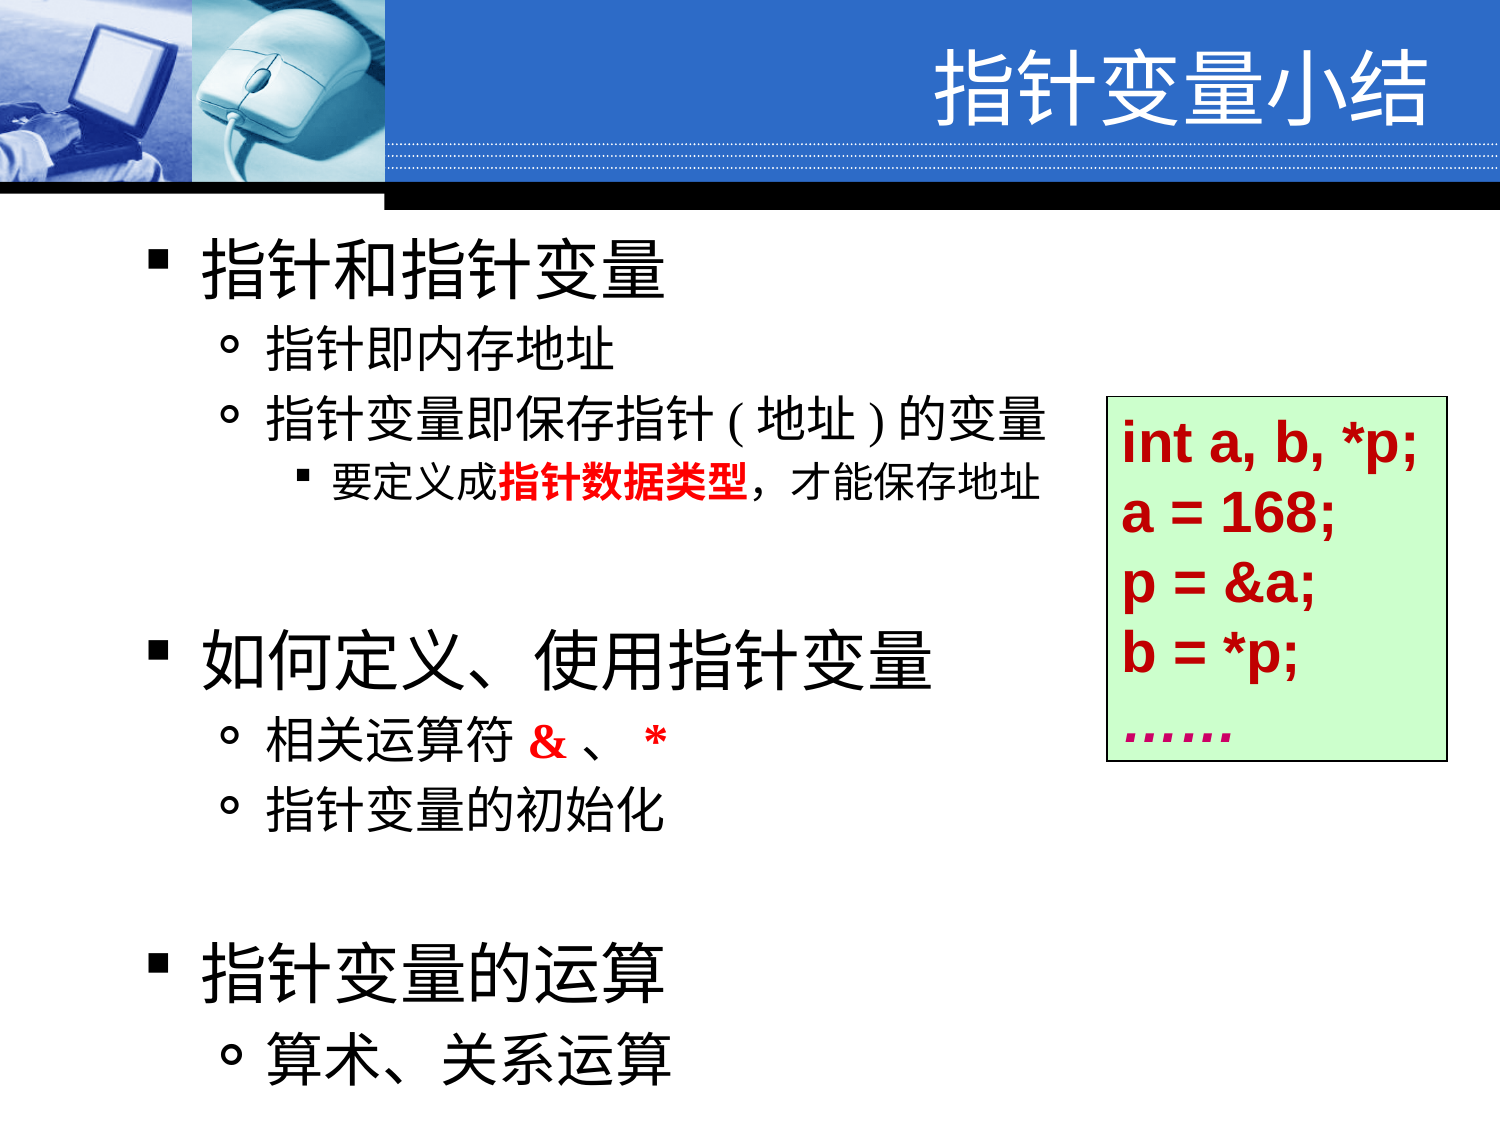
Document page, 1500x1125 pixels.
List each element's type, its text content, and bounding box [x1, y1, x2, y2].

slide_number [74, 1069, 426, 1111]
title 指针变量小结 [538, 42, 1447, 131]
text_box int a, b, *p; a = 168; p = &a; b = *p; …… [1107, 396, 1447, 761]
picture [0, 0, 385, 181]
list 指针和指针变量 指针即内存地址 指针变量即保存指针(地址)的变量 要定义成指针数据类型，才能保存地址 如何定义、使用指针变量 相关运算符&、* 指针变量的初始化 指针变量的运算 算术、关系运算 [128, 219, 1093, 1045]
